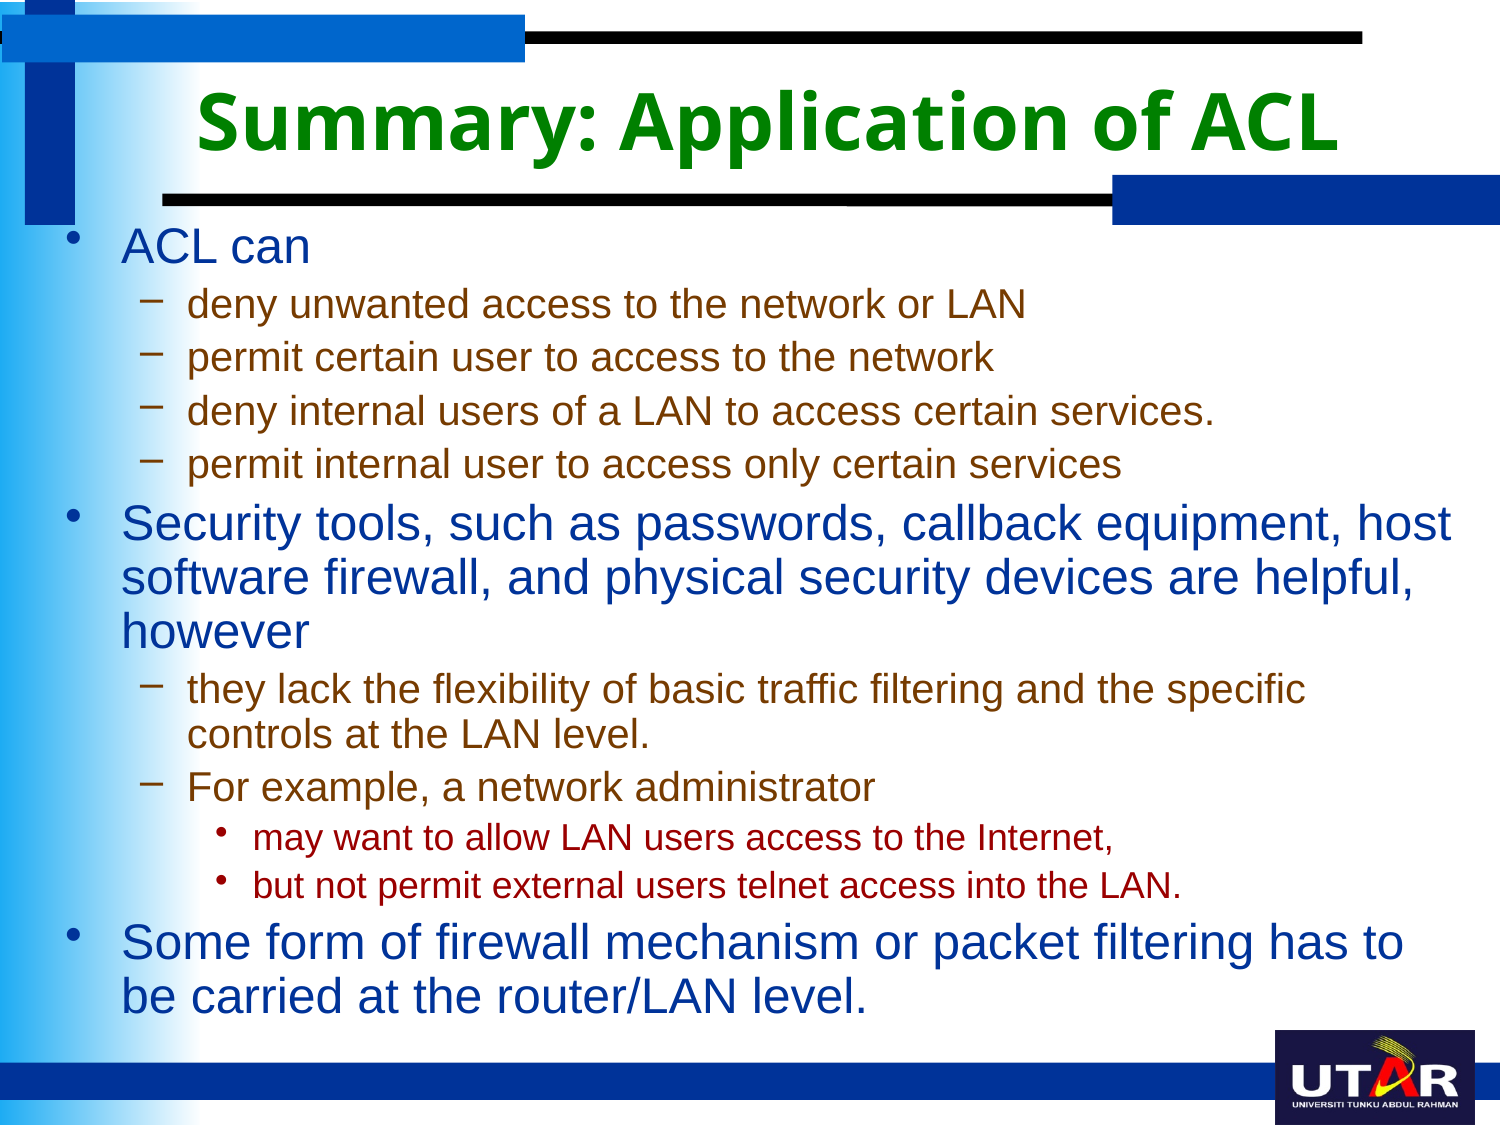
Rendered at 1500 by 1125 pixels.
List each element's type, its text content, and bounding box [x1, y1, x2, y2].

list ACL can deny unwanted access to the network or LAN permit certain user to access to the network deny internal users of a LAN to access certain services. permit internal user to access only certain services Security tools, such as passwords, callback equipment, host software firewall, and physical security devices are helpful, however they lack the flexibility of basic traffic filtering and the specific controls at the LAN level. For example, a network administrator may want to allow LAN users access to the Internet, but not permit external users telnet access into the LAN. Some form of firewall mechanism or packet filtering has to be carried at the router/LAN level. [49, 212, 1476, 1076]
picture [1275, 1076, 1475, 1125]
title Summary: Application of ACL [74, 49, 1463, 188]
